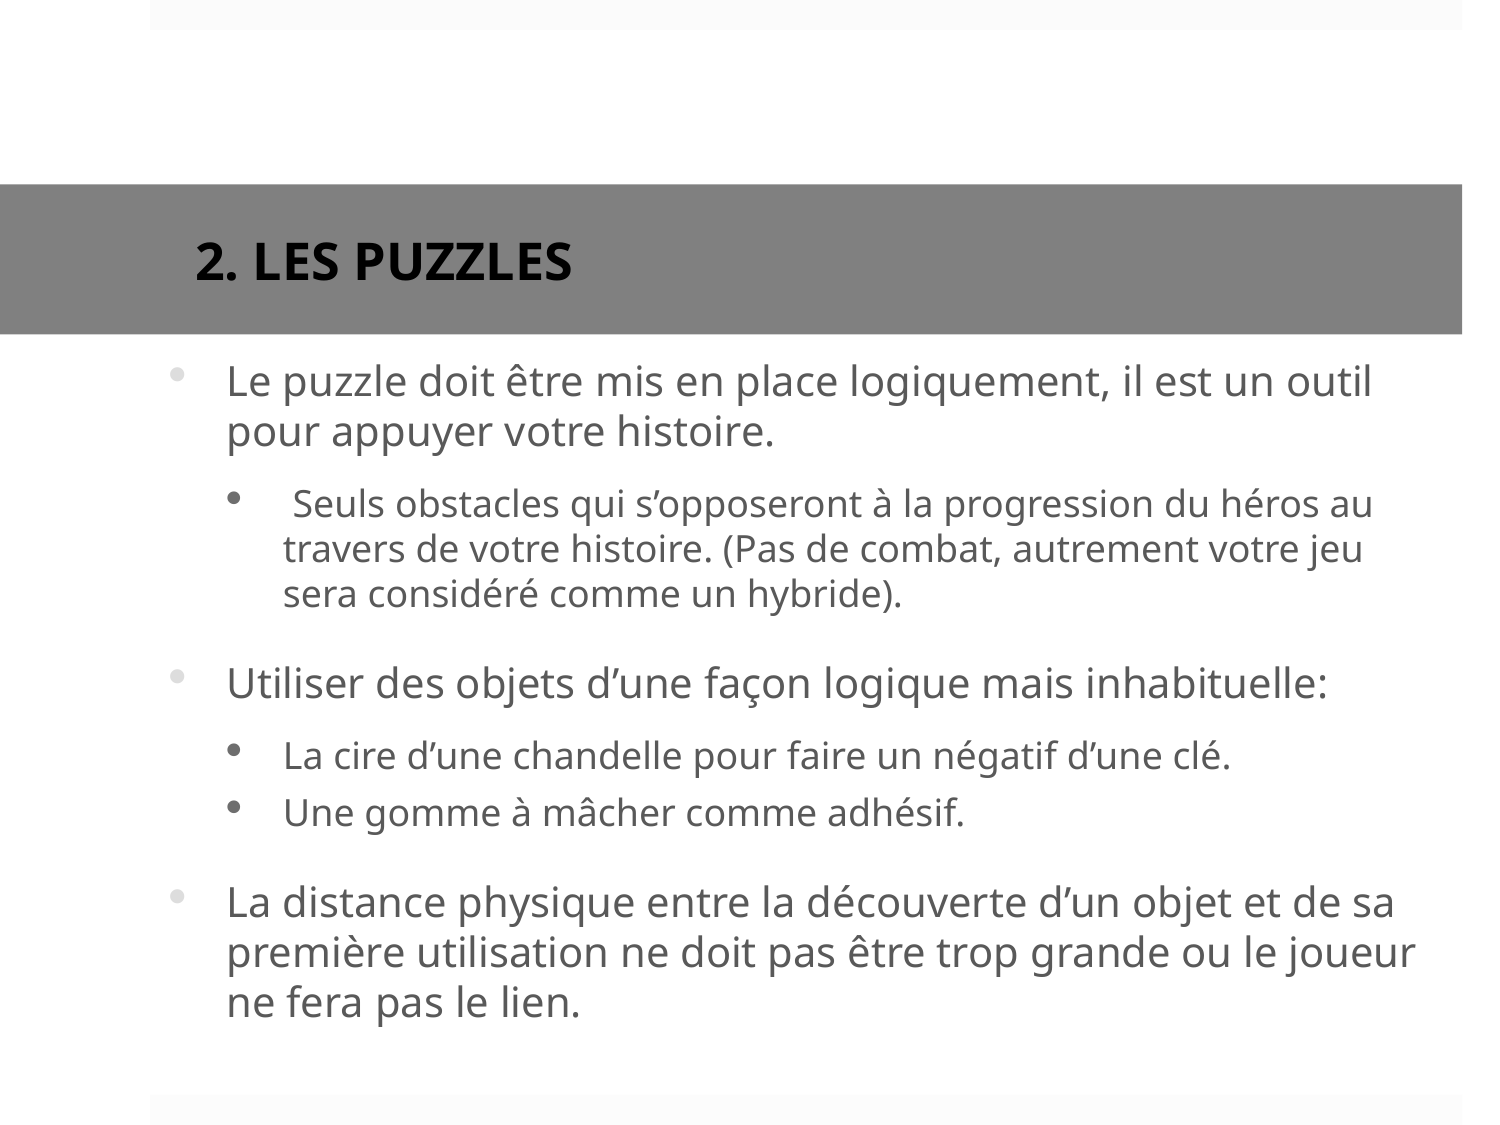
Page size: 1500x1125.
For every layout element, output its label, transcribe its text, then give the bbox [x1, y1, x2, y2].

title 2. Les Puzzles [0, 184, 1463, 335]
text_box Le puzzle doit être mis en place logiquement, il est un outil pour appuyer votre histoire. Seuls obstacles qui s’opposeront à la progression du héros au travers de votre histoire. (Pas de combat, autrement votre jeu sera considéré comme un hybride). Utiliser des objets d’une façon logique mais inhabituelle: La cire d’une chandelle pour faire un négatif d’une clé. Une gomme à mâcher comme adhésif. La distance physique entre la découverte d’un objet et de sa première utilisation ne doit pas être trop grande ou le joueur ne fera pas le lien. [155, 347, 1434, 699]
